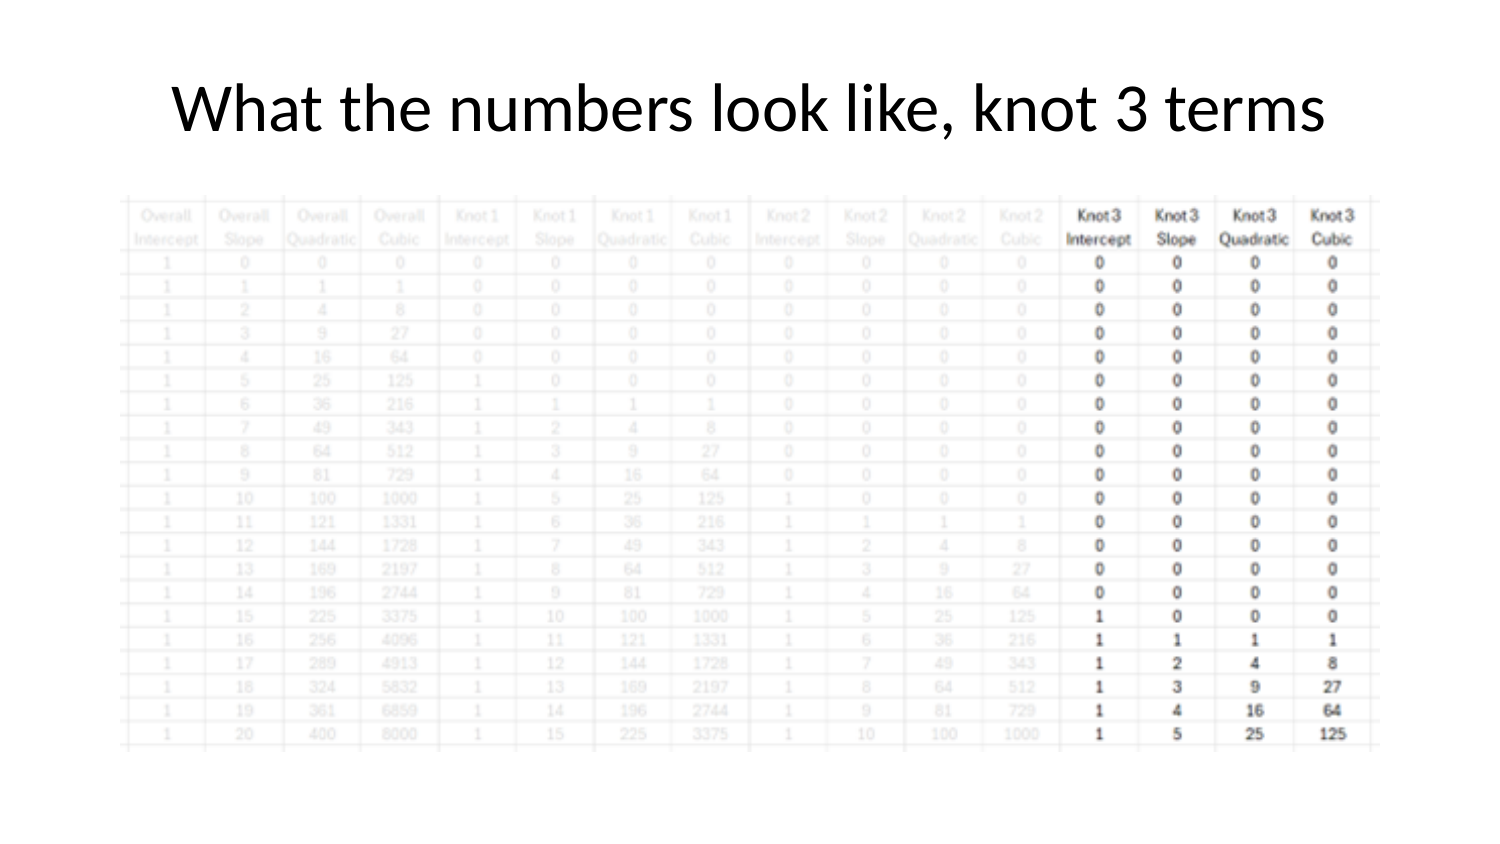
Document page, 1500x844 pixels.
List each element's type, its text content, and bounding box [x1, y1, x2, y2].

title What the numbers look like, knot 3 terms [75, 33, 1425, 175]
picture [120, 195, 1380, 753]
